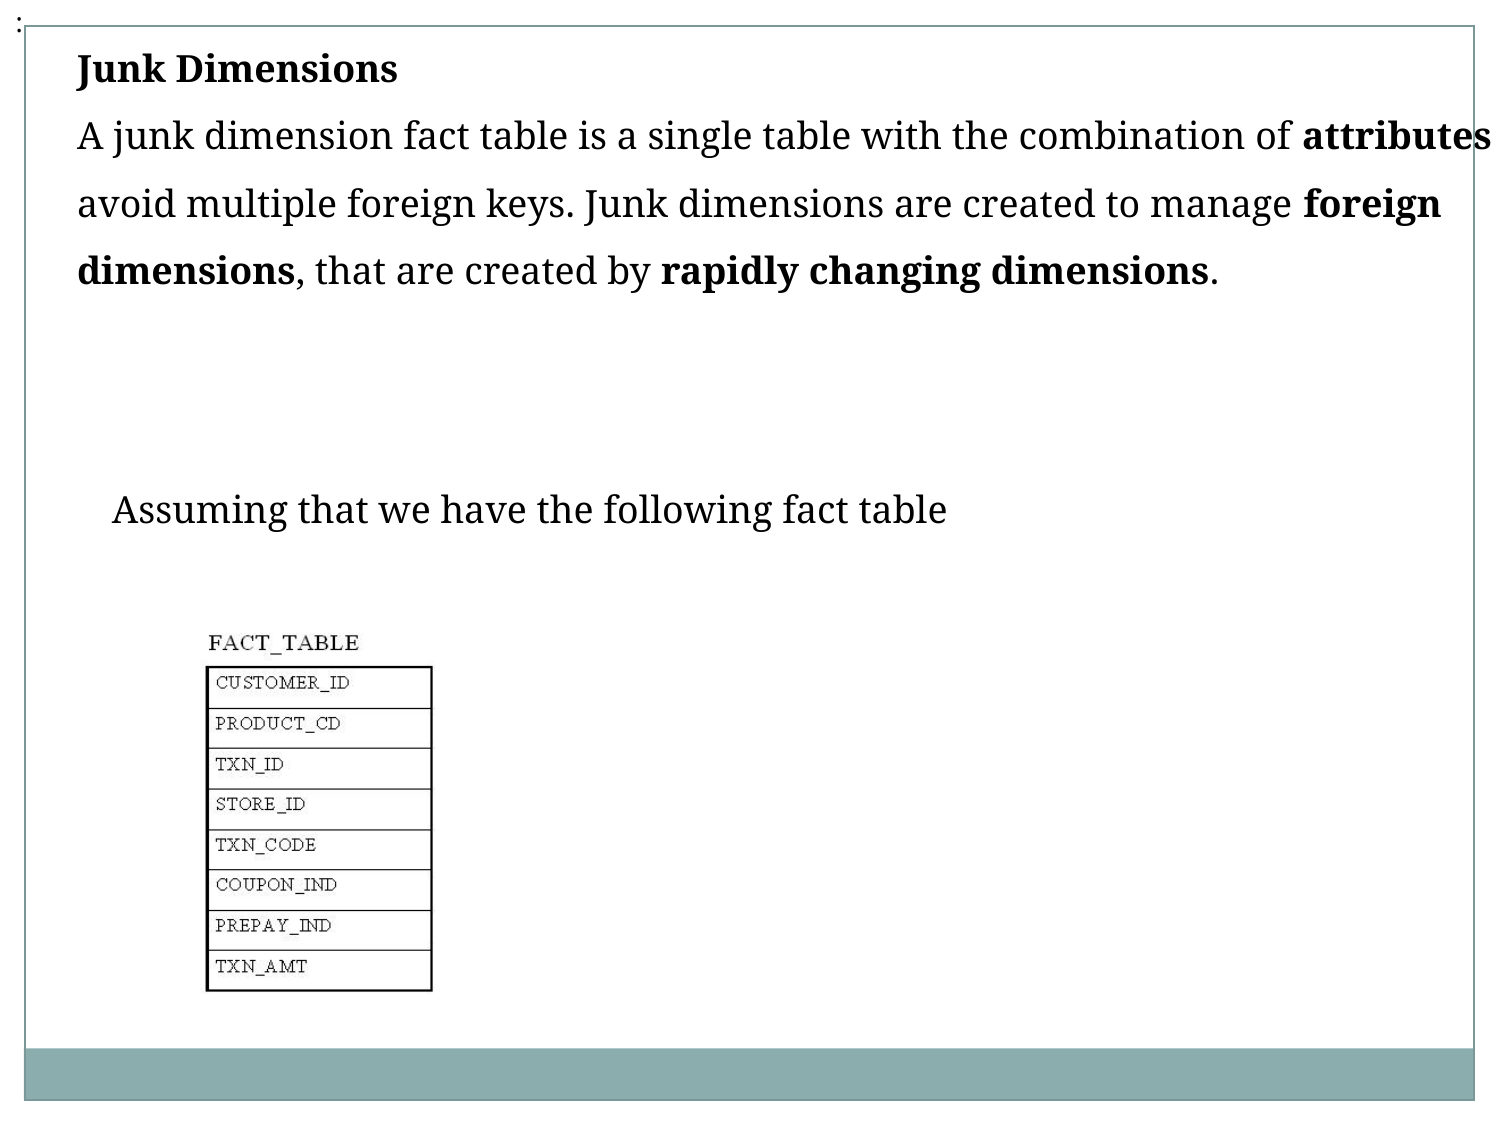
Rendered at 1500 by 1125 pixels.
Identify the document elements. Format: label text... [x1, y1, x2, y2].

text_box : [0, 0, 45, 78]
text_box Assuming that we have the following fact table [87, 479, 1000, 539]
text_box Junk Dimensions A junk dimension fact table is a single table with the combination of attributes to avoid multiple foreign keys. Junk dimensions are created to manage foreign dimensions, that are created by rapidly changing dimensions. [62, 37, 1500, 368]
picture [199, 624, 435, 994]
